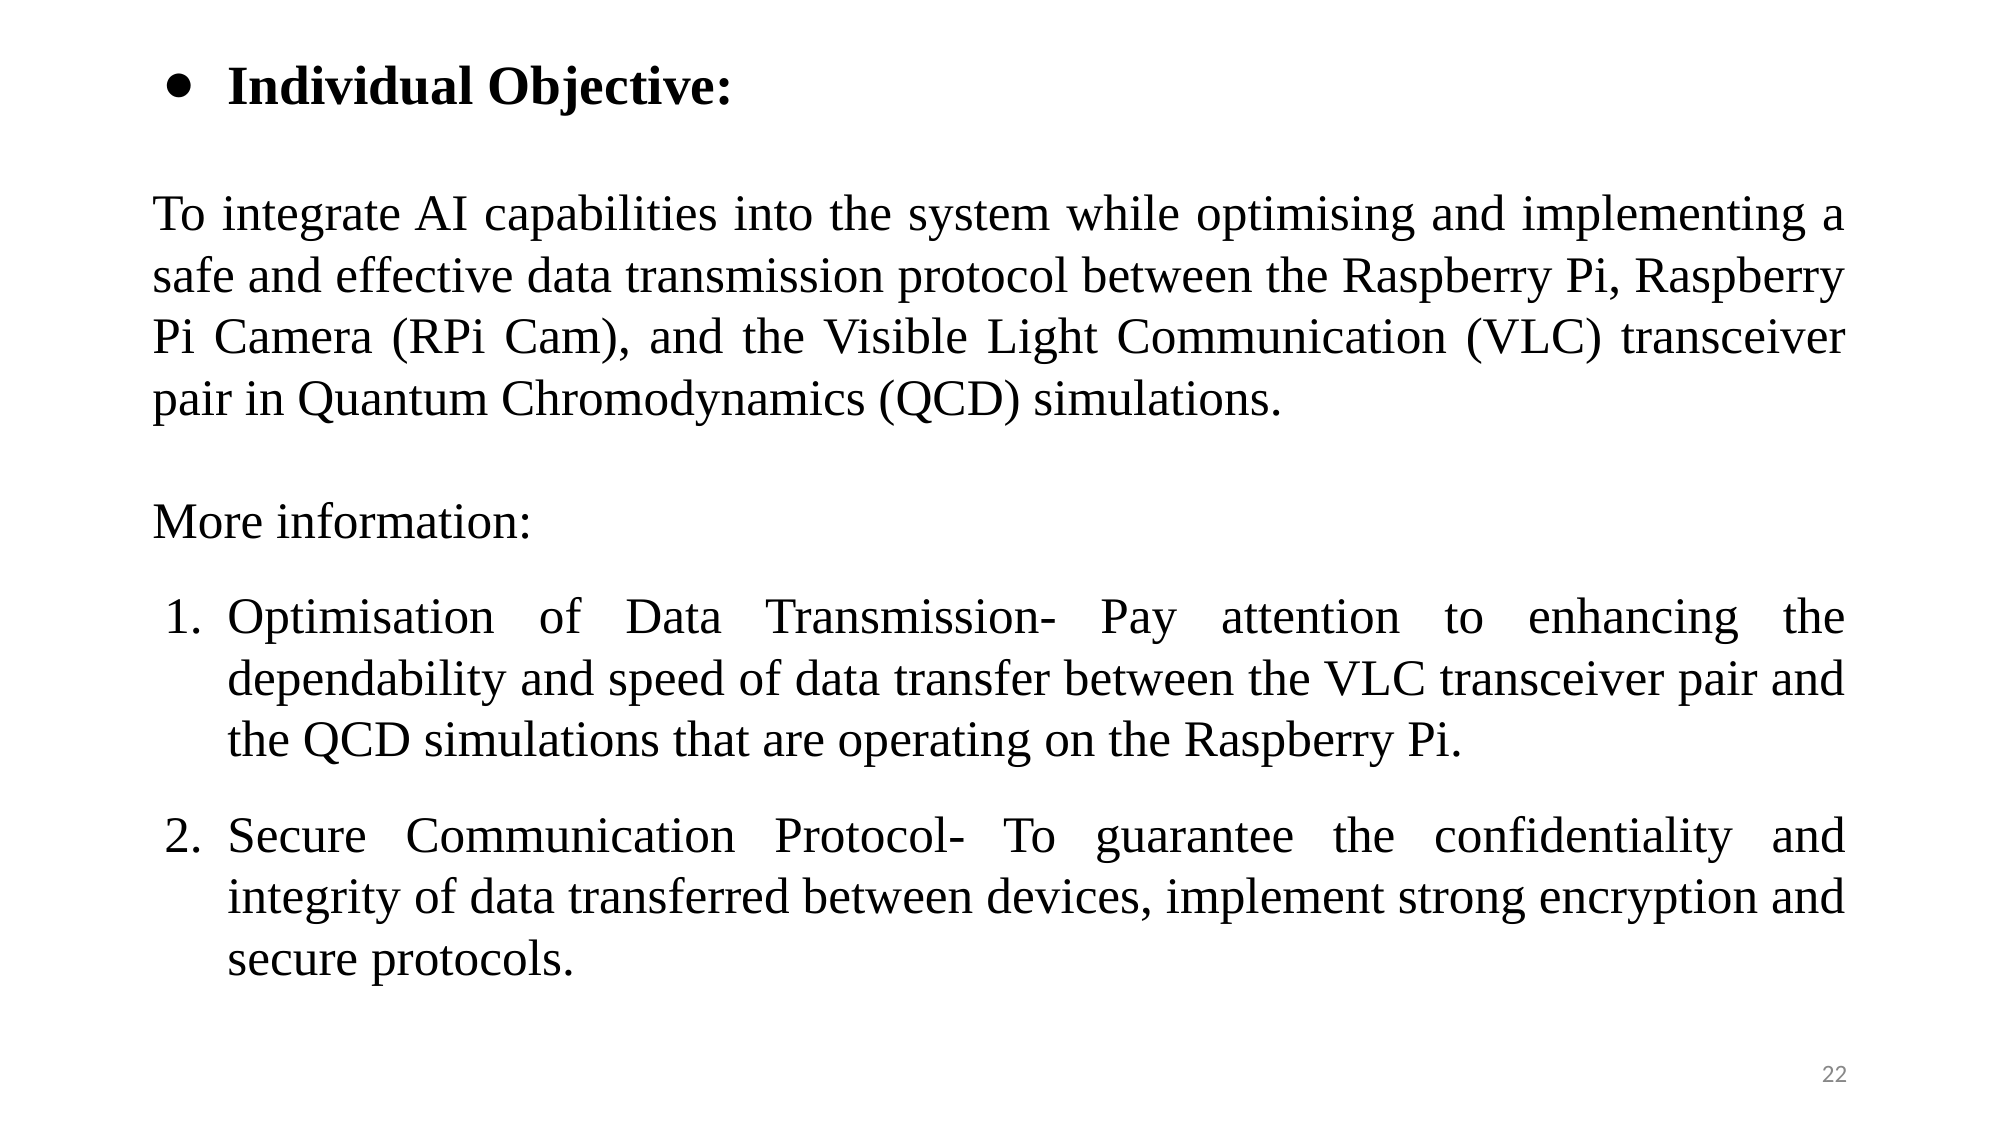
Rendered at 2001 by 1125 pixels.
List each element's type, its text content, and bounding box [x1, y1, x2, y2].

title Individual Objective: To integrate AI capabilities into the system while optimising and implementing a safe and effective data transmission protocol between the Raspberry Pi, Raspberry Pi Camera (RPi Cam), and the Visible Light Communication (VLC) transceiver pair in Quantum Chromodynamics (QCD) simulations. More information: Optimisation of Data Transmission- Pay attention to enhancing the dependability and speed of data transfer between the VLC transceiver pair and the QCD simulations that are operating on the Raspberry Pi. Secure Communication Protocol- To guarantee the confidentiality and integrity of data transferred between devices, implement strong encryption and secure protocols. [137, 453, 1863, 672]
slide_number ‹#› [1412, 1042, 1863, 1103]
